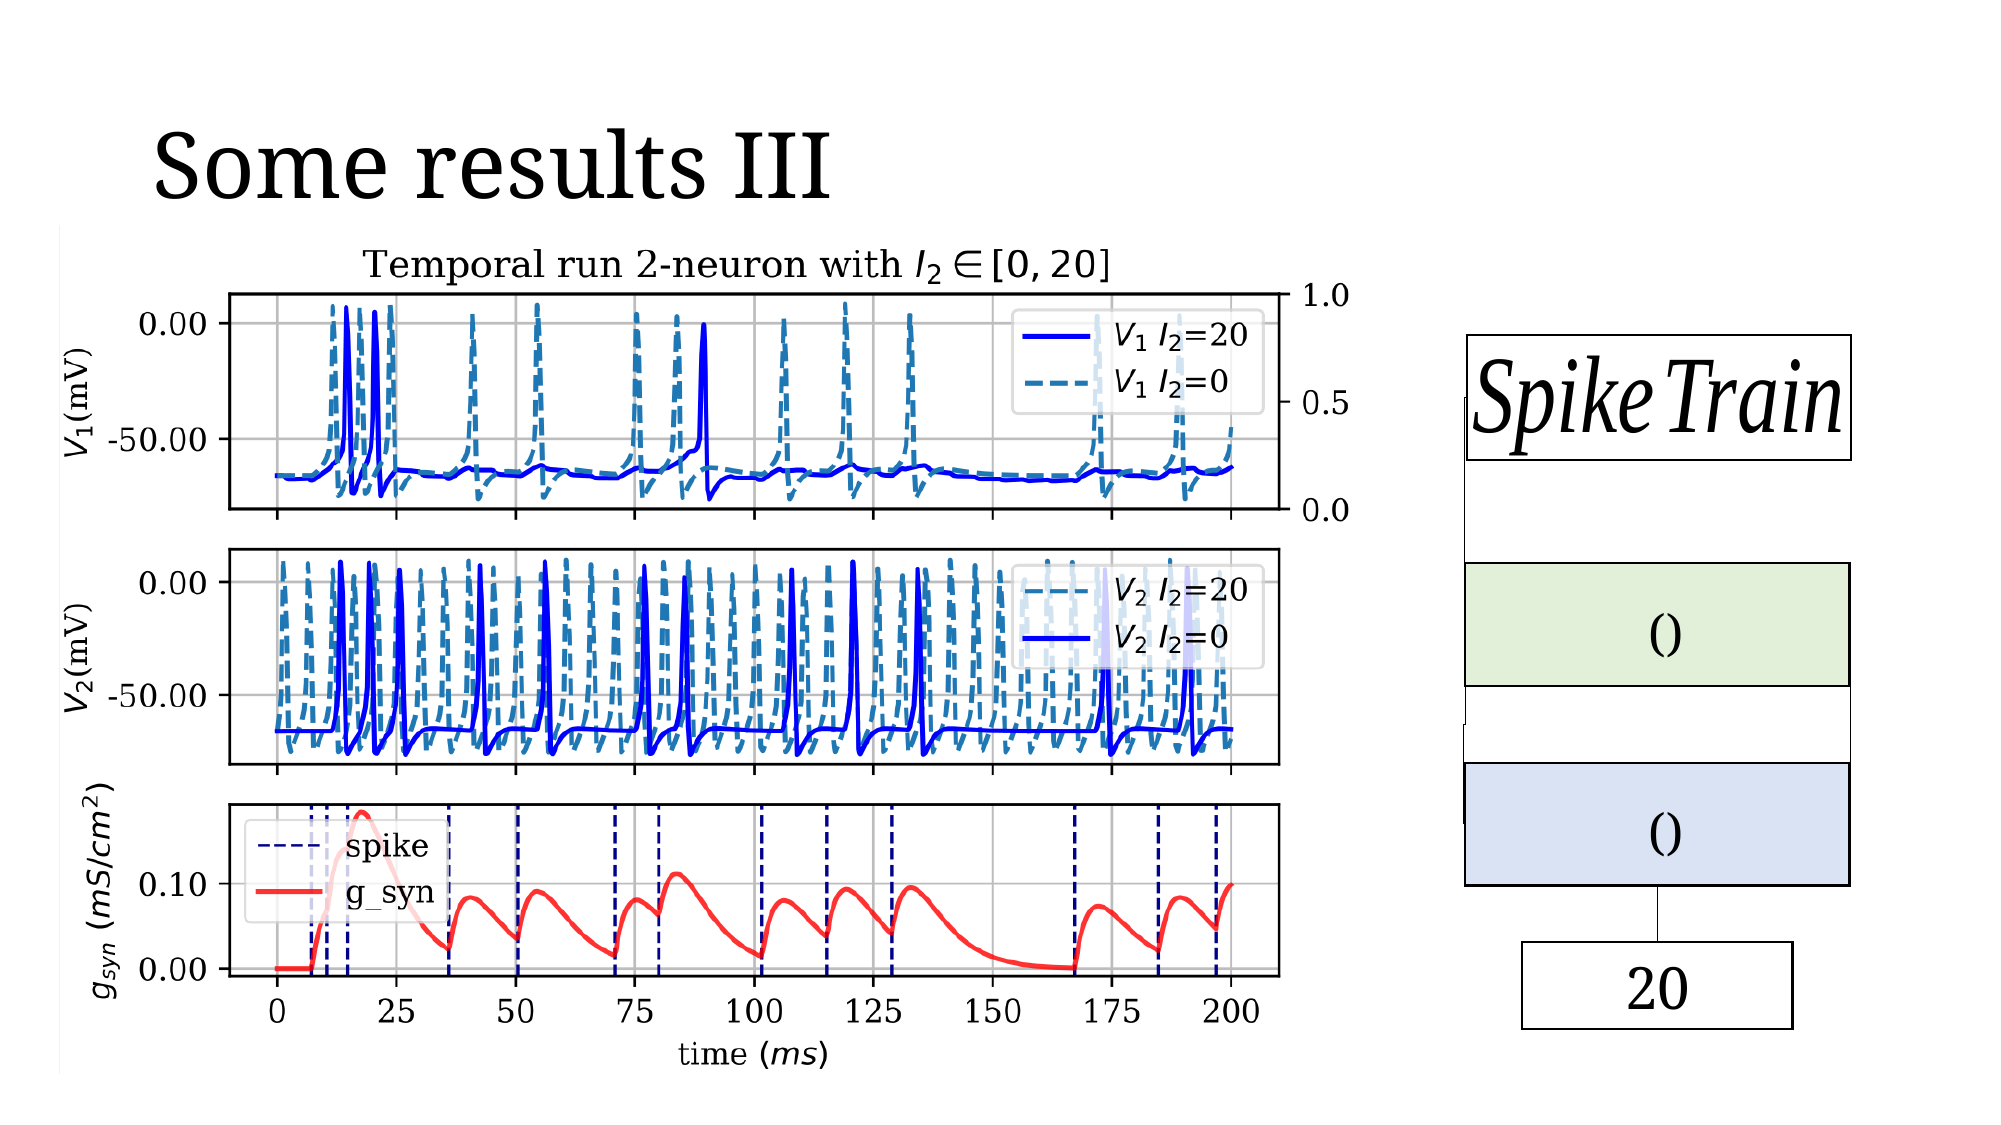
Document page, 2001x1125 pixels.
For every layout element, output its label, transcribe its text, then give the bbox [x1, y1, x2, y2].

picture [59, 225, 1405, 1074]
title Some results III [137, 59, 1863, 278]
